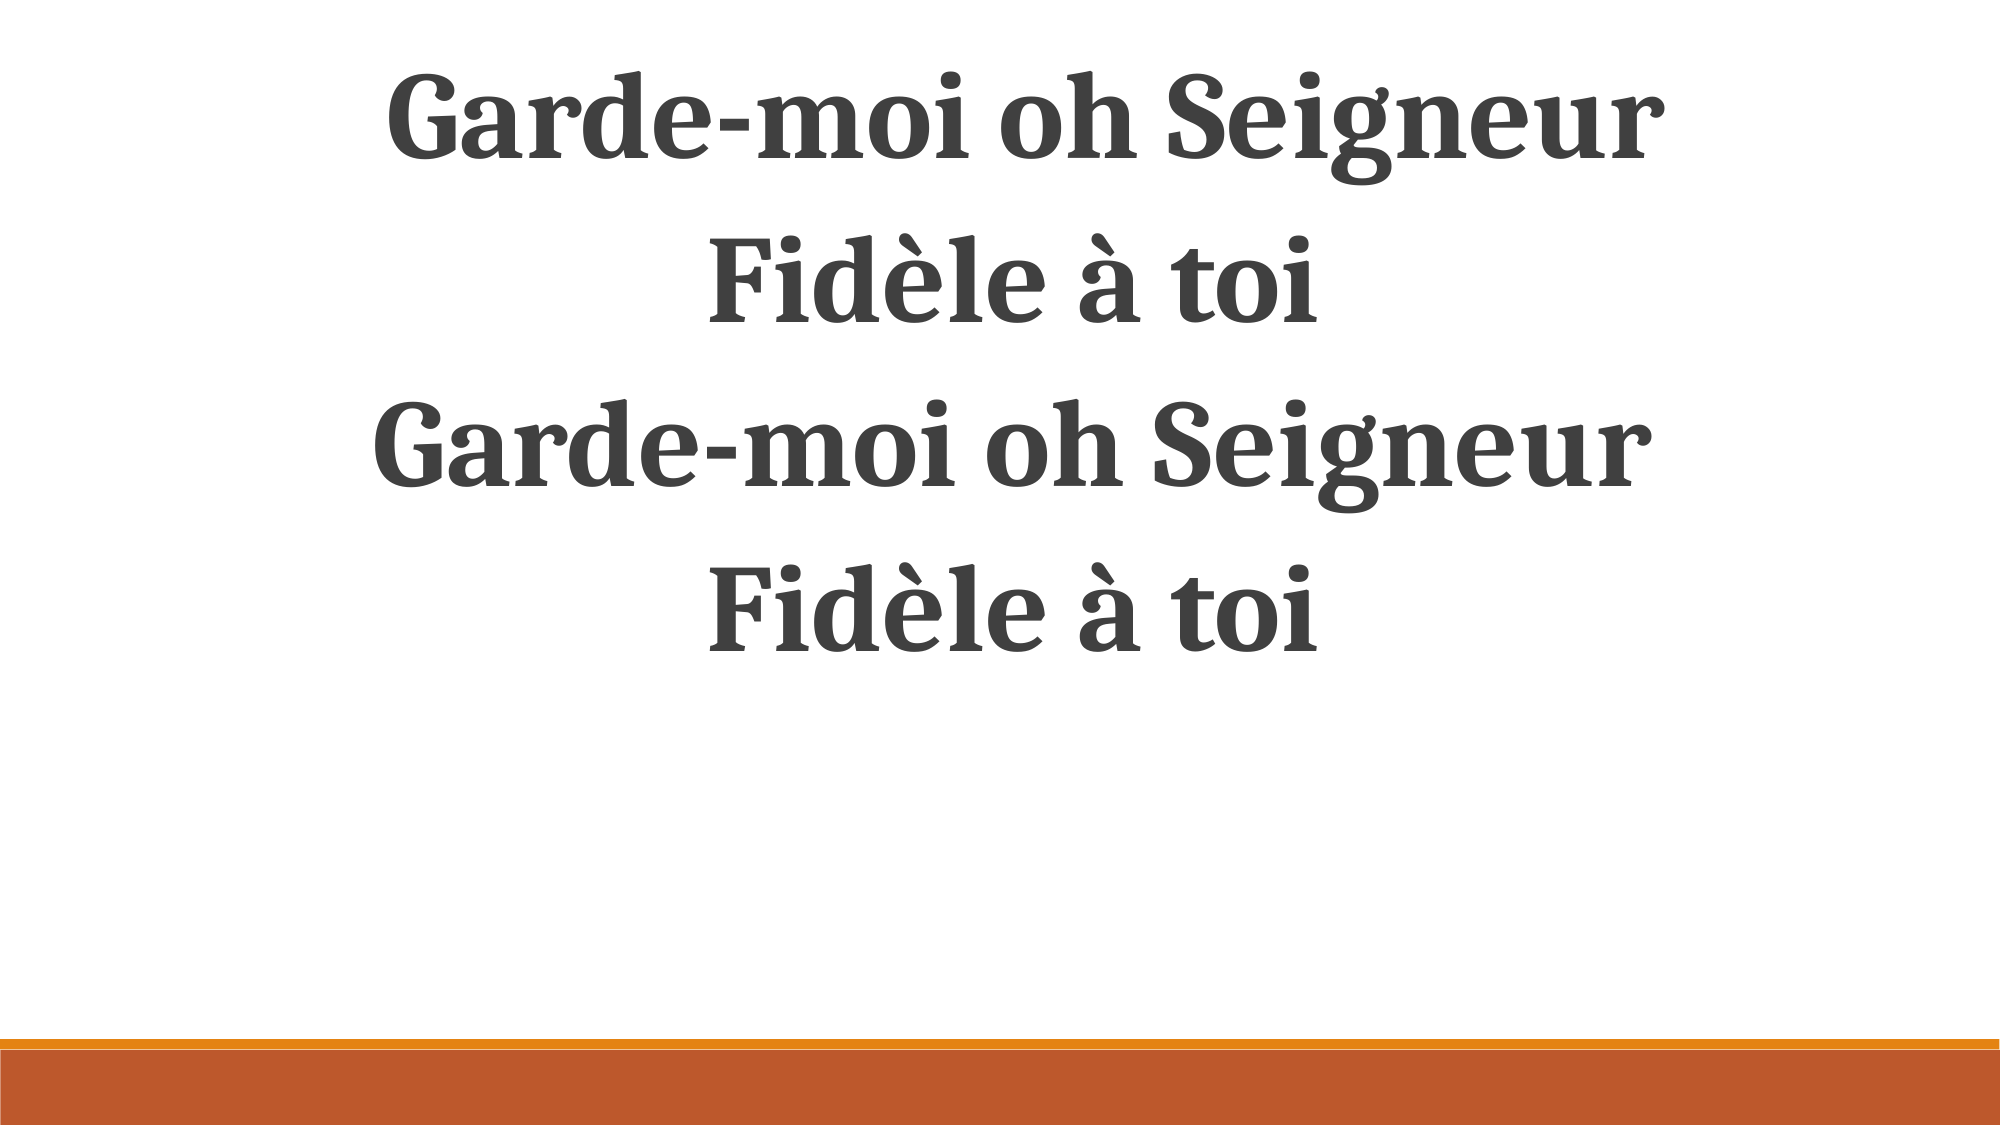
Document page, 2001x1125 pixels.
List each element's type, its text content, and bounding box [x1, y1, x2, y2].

list Garde-moi oh Seigneur Fidèle à toi Garde-moi oh Seigneur Fidèle à toi [70, 43, 1955, 960]
